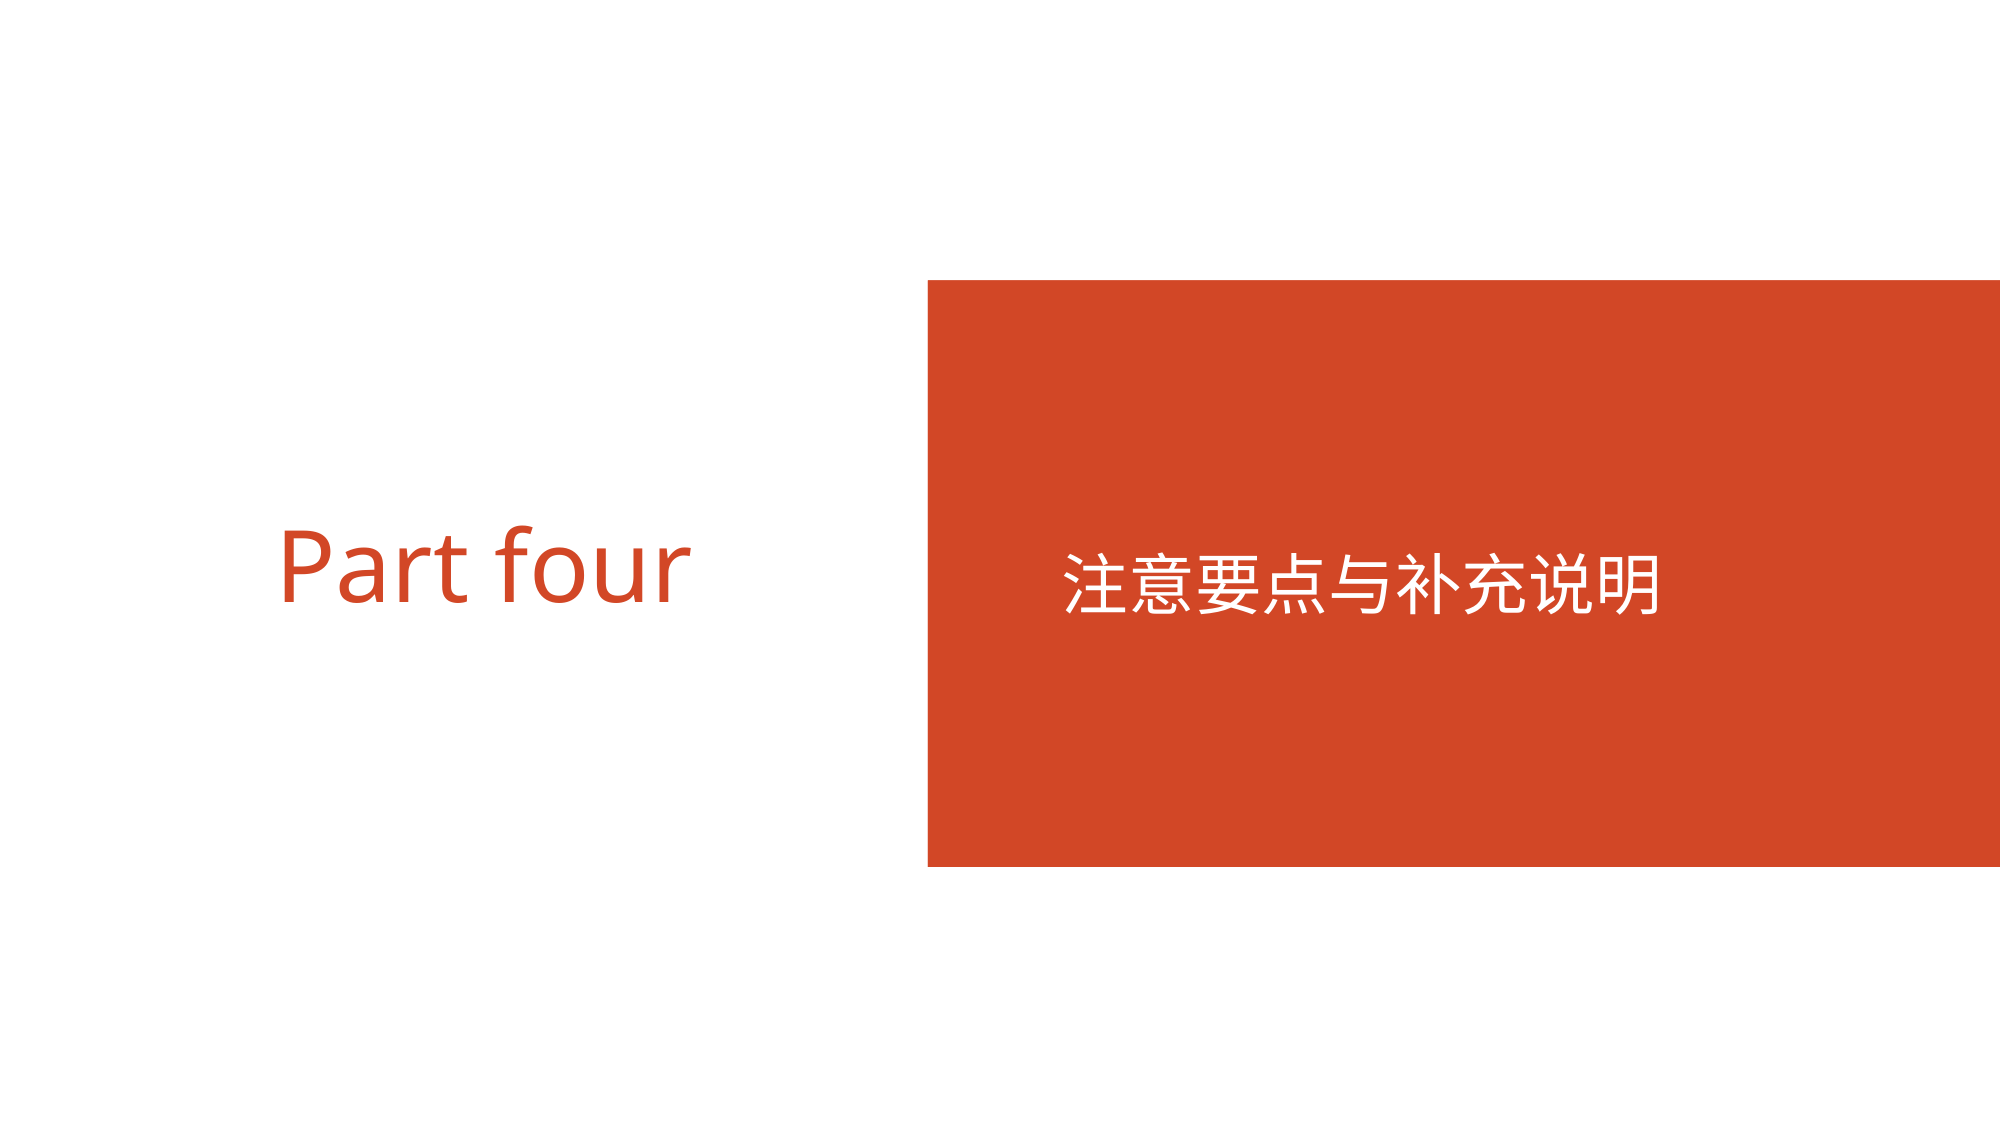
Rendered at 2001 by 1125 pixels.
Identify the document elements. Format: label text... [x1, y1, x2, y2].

list 注意要点与补充说明 [1046, 383, 1911, 742]
title Part four [260, 383, 1000, 742]
